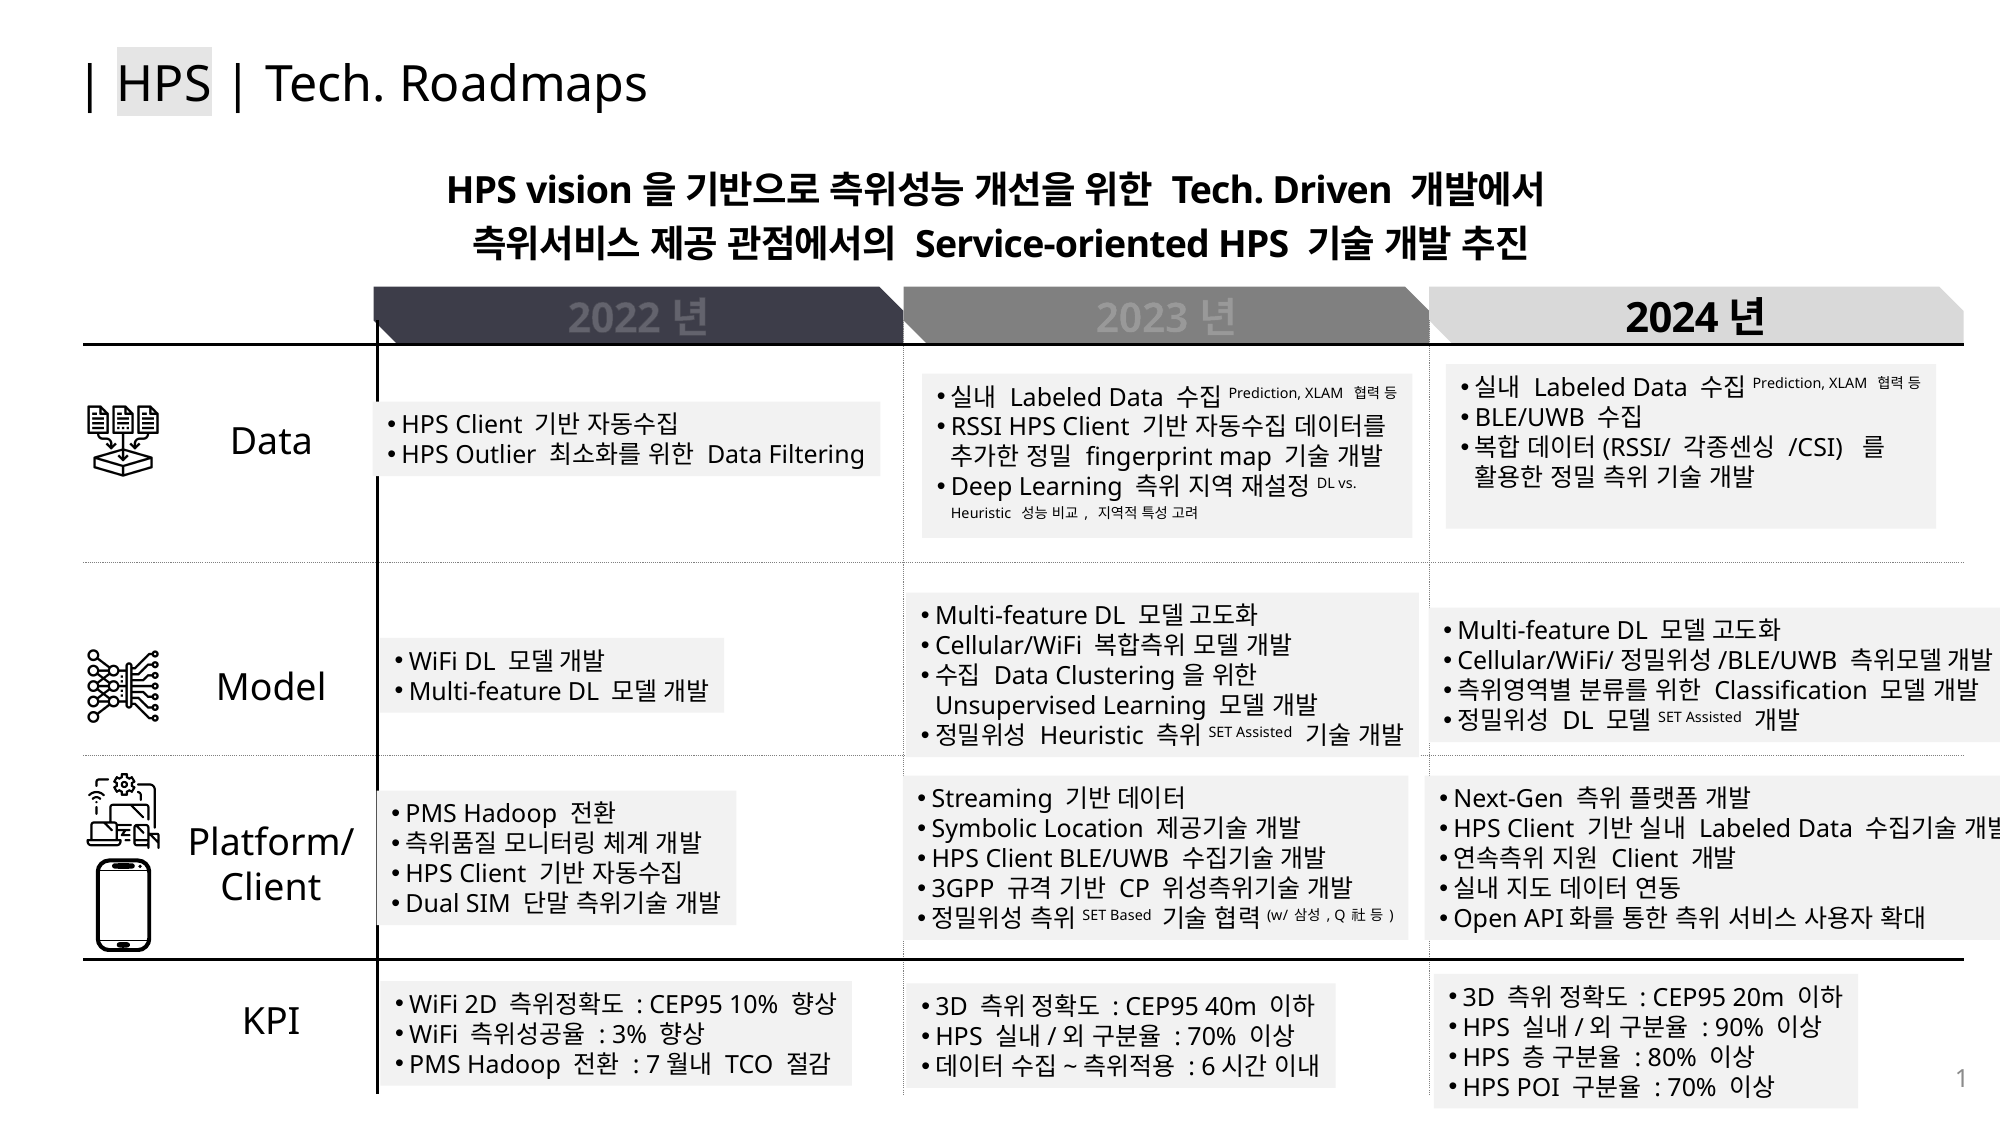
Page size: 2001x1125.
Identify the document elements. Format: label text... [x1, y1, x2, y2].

text_box 2024년 [1428, 285, 1965, 346]
text_box Model [200, 655, 342, 716]
text_box 실내 Labeled Data 수집Prediction, XLAM 협력 등 RSSI HPS Client 기반 자동수집 데이터를 추가한 정밀 fingerprint map 기술 개발 Deep Learning 측위 지역 재설정DL vs. Heuristic 성능 비교, 지역적 특성 고려 [922, 373, 1413, 538]
text_box 3D 측위 정확도 : CEP95 20m 이하 HPS 실내/외 구분율 : 90% 이상 HPS 층 구분율 : 80% 이상 HPS POI 구분율 : 70% 이상 [1433, 973, 1859, 1109]
text_box 2022년 [372, 285, 903, 343]
picture [95, 858, 152, 952]
text_box Data [214, 409, 328, 470]
slide_number 1 [1533, 1049, 1984, 1110]
text_box 3D 측위 정확도 : CEP95 40m 이하 HPS 실내/외 구분율 : 70% 이상 데이터 수집~측위적용 : 6시간 이내 [906, 983, 1336, 1088]
text_box PMS Hadoop 전환 측위품질 모니터링 체계 개발 HPS Client 기반 자동수집 Dual SIM 단말 측위기술 개발 [378, 790, 737, 926]
text_box HPS vision을 기반으로 측위성능 개선을 위한 Tech. Driven 개발에서 측위서비스 제공 관점에서의 Service-oriented HPS 기술 개발 추진 [192, 149, 1809, 215]
text_box Multi-feature DL 모델 고도화 Cellular/WiFi 복합측위 모델 개발 수집 Data Clustering을 위한 Unsupervised Learning 모델 개발 정밀위성 Heuristic 측위SET Assisted 기술 개발 [906, 592, 1419, 755]
text_box HPS Client 기반 자동수집 HPS Outlier 최소화를 위한 Data Filtering [378, 401, 881, 477]
text_box Platform/ Client [172, 810, 370, 916]
text_box WiFi 2D 측위정확도 : CEP95 10% 향상 WiFi 측위성공율 : 3% 향상 PMS Hadoop 전환 : 7월내 TCO 절감 [380, 981, 852, 1086]
picture [85, 773, 161, 849]
text_box KPI [226, 989, 316, 1050]
text_box Next-Gen 측위 플랫폼 개발 HPS Client 기반 실내 Labeled Data 수집기술 개발 연속측위 지원 Client 개발 실내 지도 데이터 연동 Open API화를 통한 측위 서비스 사용자 확대 [1430, 775, 2000, 940]
text_box WiFi DL 모델 개발 Multi-feature DL 모델 개발 [379, 637, 725, 713]
text_box 2023년 [902, 285, 1429, 343]
text_box 실내 Labeled Data 수집Prediction, XLAM 협력 등 BLE/UWB 수집 복합 데이터(RSSI/ 각종센싱 /CSI) 를 활용한 정밀 측위 기술 개발 [1445, 364, 1937, 529]
text_box | HPS | Tech. Roadmaps [61, 43, 1343, 119]
text_box Multi-feature DL 모델 고도화 Cellular/WiFi/정밀위성/BLE/UWB 측위모델 개발 측위영역별 분류를 위한 Classification 모델 개발 정밀위성 DL 모델SET Assisted 개발 [1430, 607, 2000, 743]
text_box Streaming 기반 데이터 Symbolic Location 제공기술 개발 HPS Client BLE/UWB 수집기술 개발 3GPP 규격 기반 CP 위성측위기술 개발 정밀위성 측위SET Based 기술 협력(w/삼성, Q社 등) [904, 775, 1409, 940]
picture [85, 403, 161, 479]
picture [85, 648, 161, 724]
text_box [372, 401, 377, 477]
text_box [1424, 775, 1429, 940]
